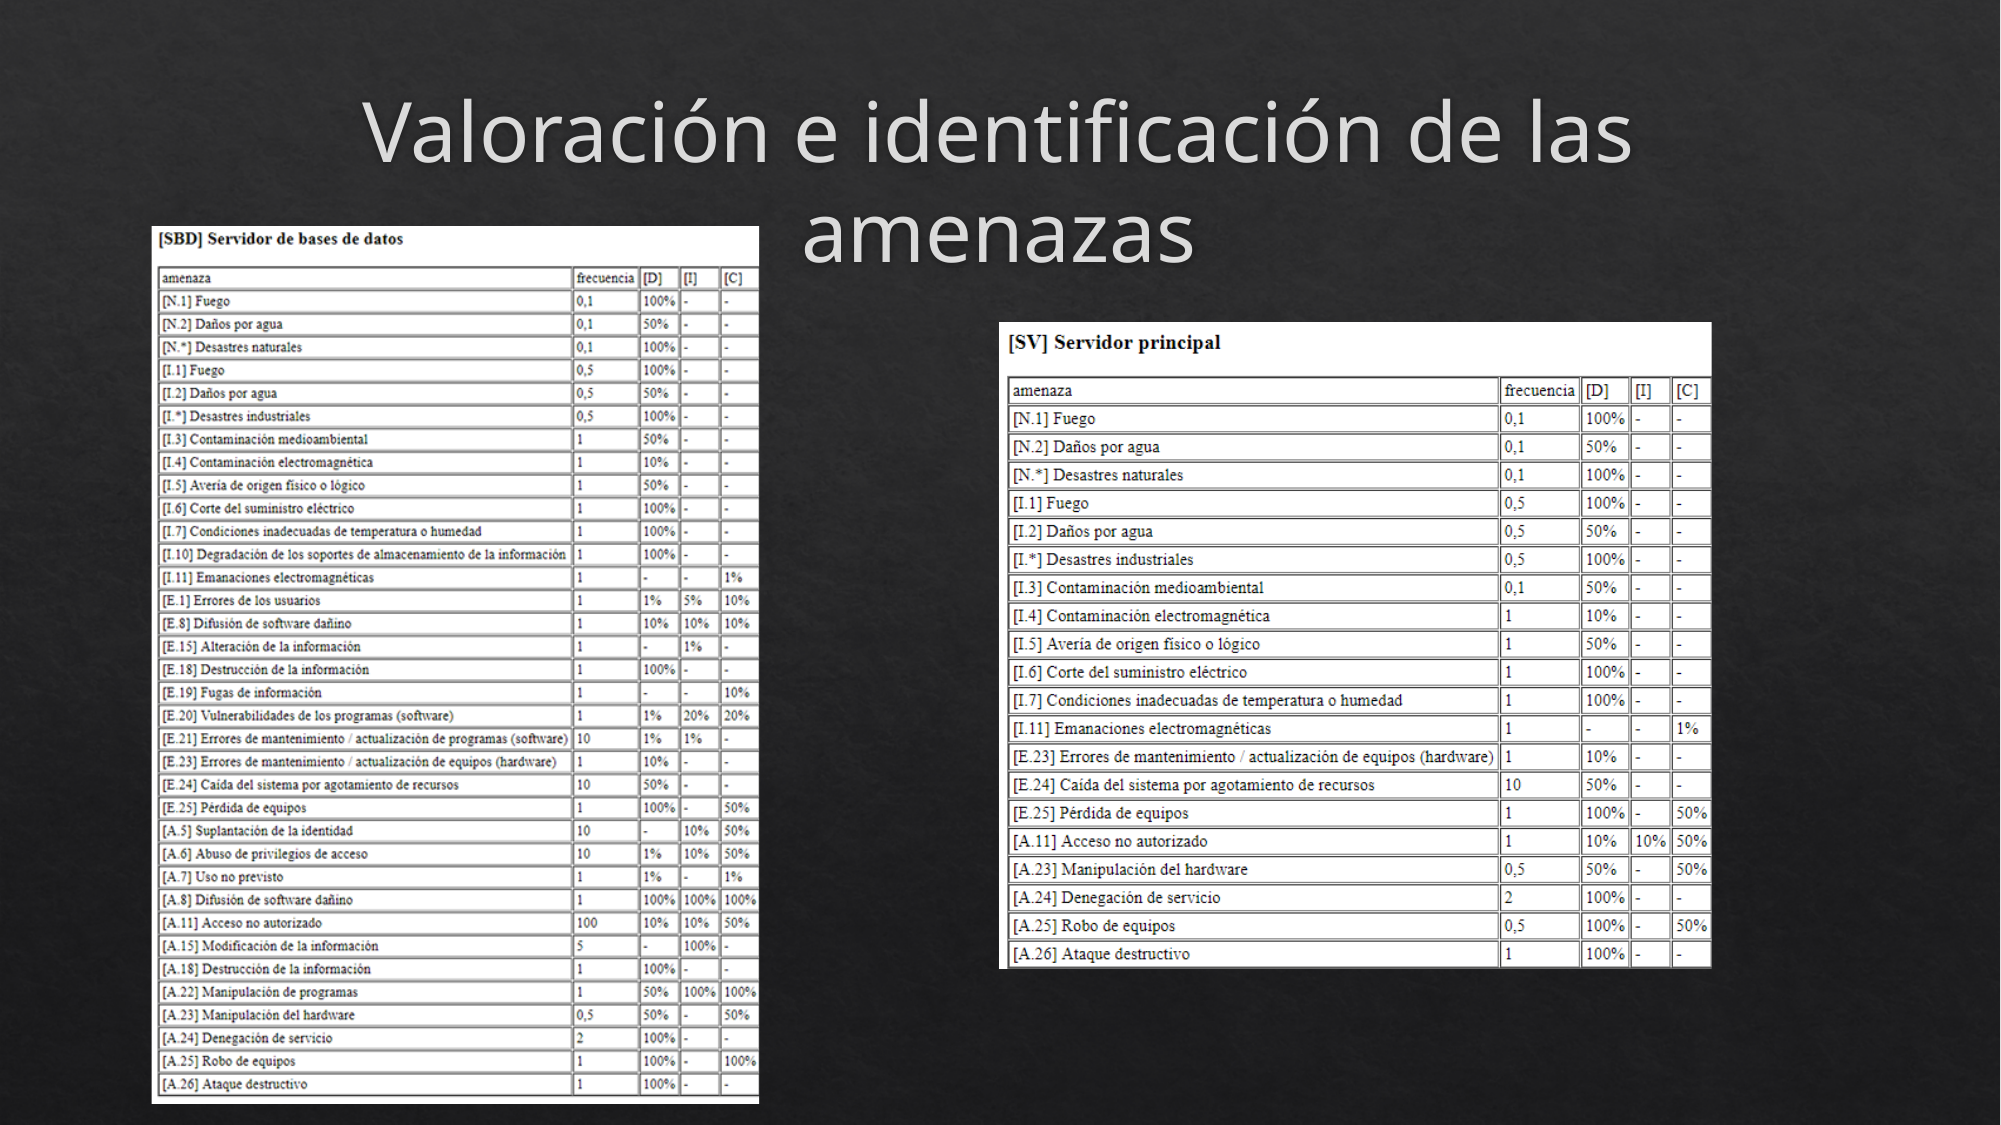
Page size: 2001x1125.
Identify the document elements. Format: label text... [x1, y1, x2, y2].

picture [151, 226, 760, 1105]
picture [998, 321, 1712, 969]
title Valoración e identificación de las amenazas [149, 99, 1849, 260]
